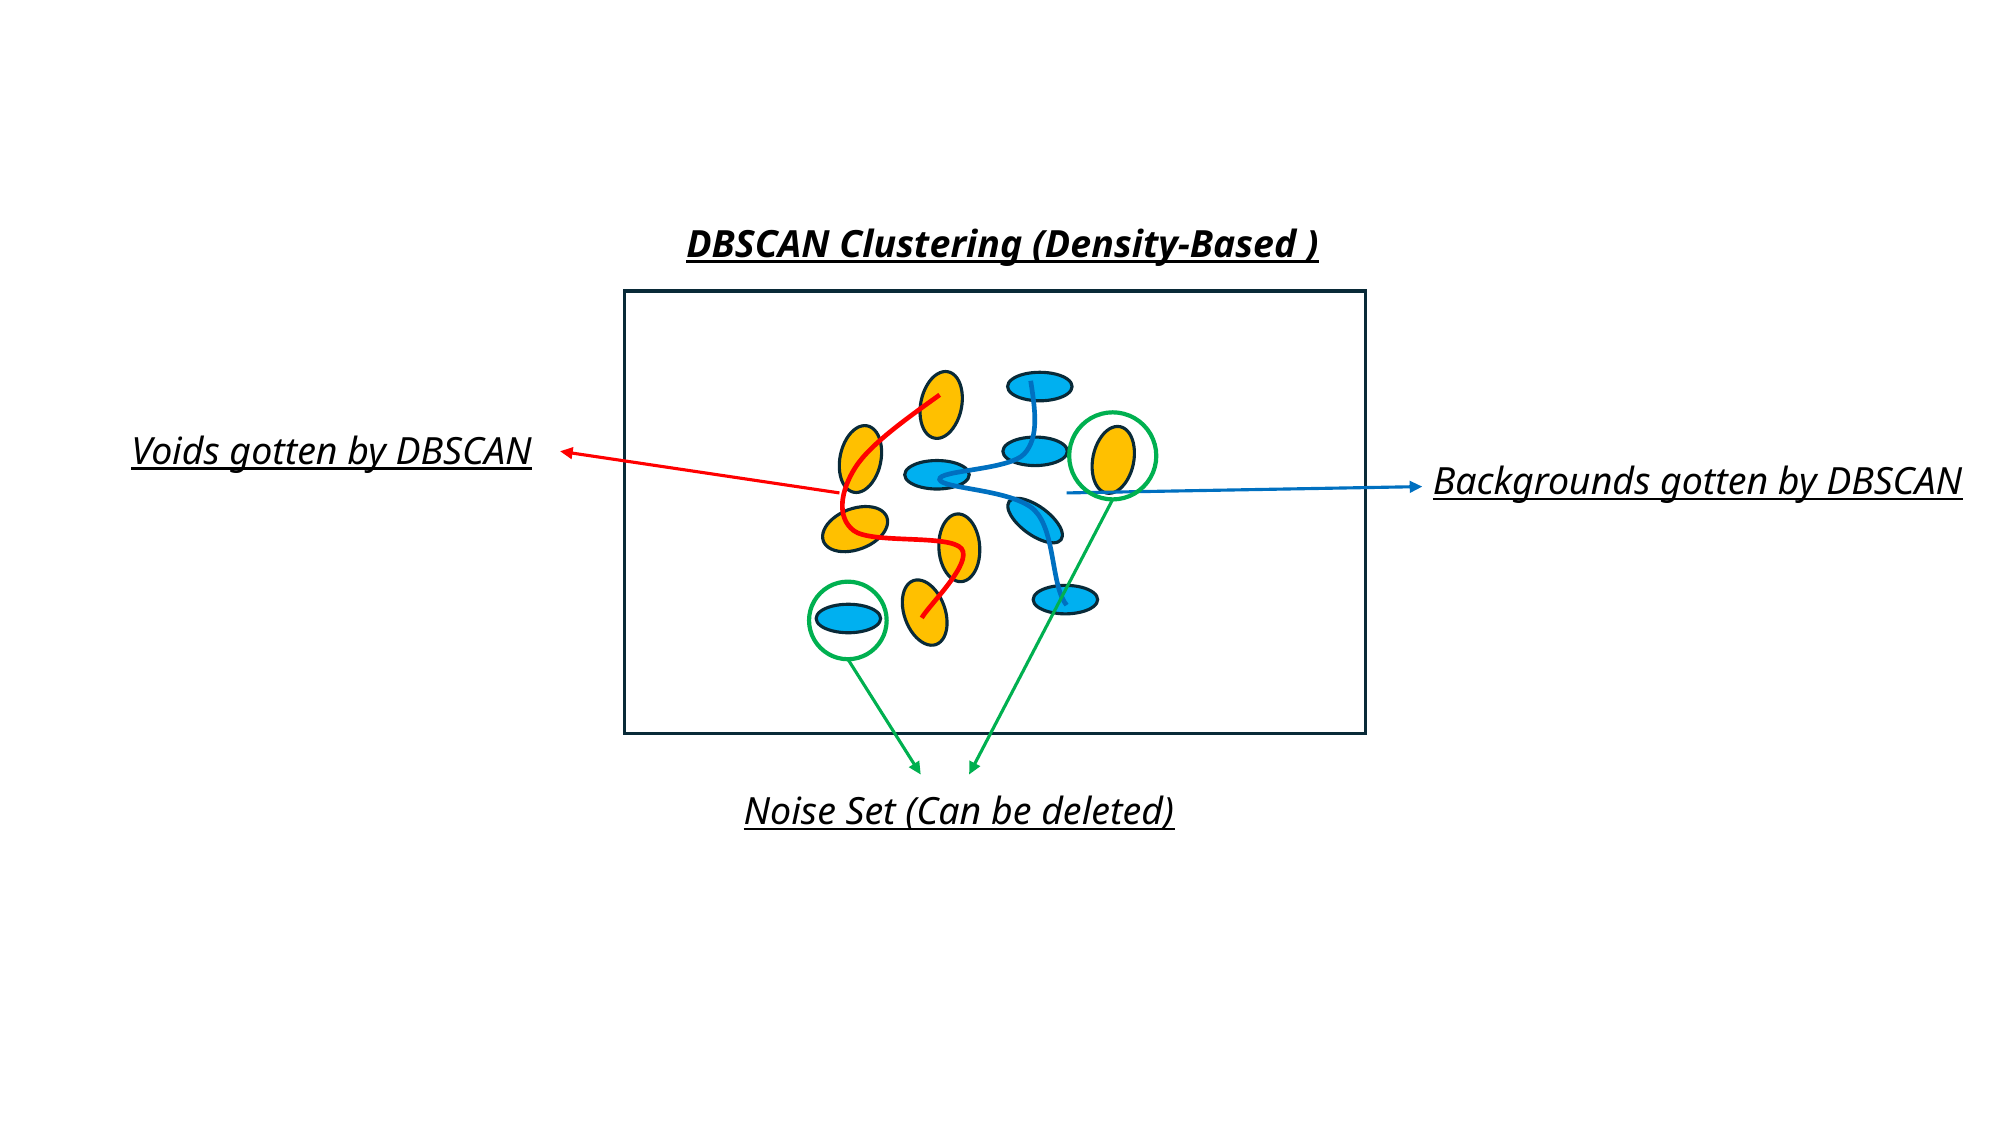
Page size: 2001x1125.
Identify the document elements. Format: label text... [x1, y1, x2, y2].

text_box [807, 580, 889, 661]
text_box [933, 458, 968, 491]
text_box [847, 658, 922, 775]
text_box [1067, 410, 1158, 486]
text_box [559, 450, 841, 494]
text_box [918, 369, 964, 440]
text_box [937, 512, 968, 584]
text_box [1033, 486, 1423, 511]
text_box [929, 488, 1002, 539]
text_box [968, 498, 1114, 775]
text_box [900, 578, 949, 647]
text_box Voids gotten by DBSCAN [116, 419, 637, 480]
text_box [937, 380, 1048, 498]
text_box [623, 485, 968, 735]
text_box [1001, 435, 1031, 461]
text_box [840, 424, 881, 487]
text_box [623, 289, 1367, 486]
text_box Noise Set (Can be deleted) [692, 779, 1226, 840]
text_box DBSCAN Clustering (Density-Based ) [670, 212, 1336, 272]
text_box [1040, 435, 1068, 467]
text_box [1114, 511, 1367, 735]
text_box [1005, 370, 1074, 403]
text_box Backgrounds gotten by DBSCAN [1418, 449, 1981, 510]
text_box [821, 511, 880, 554]
text_box [840, 393, 965, 619]
